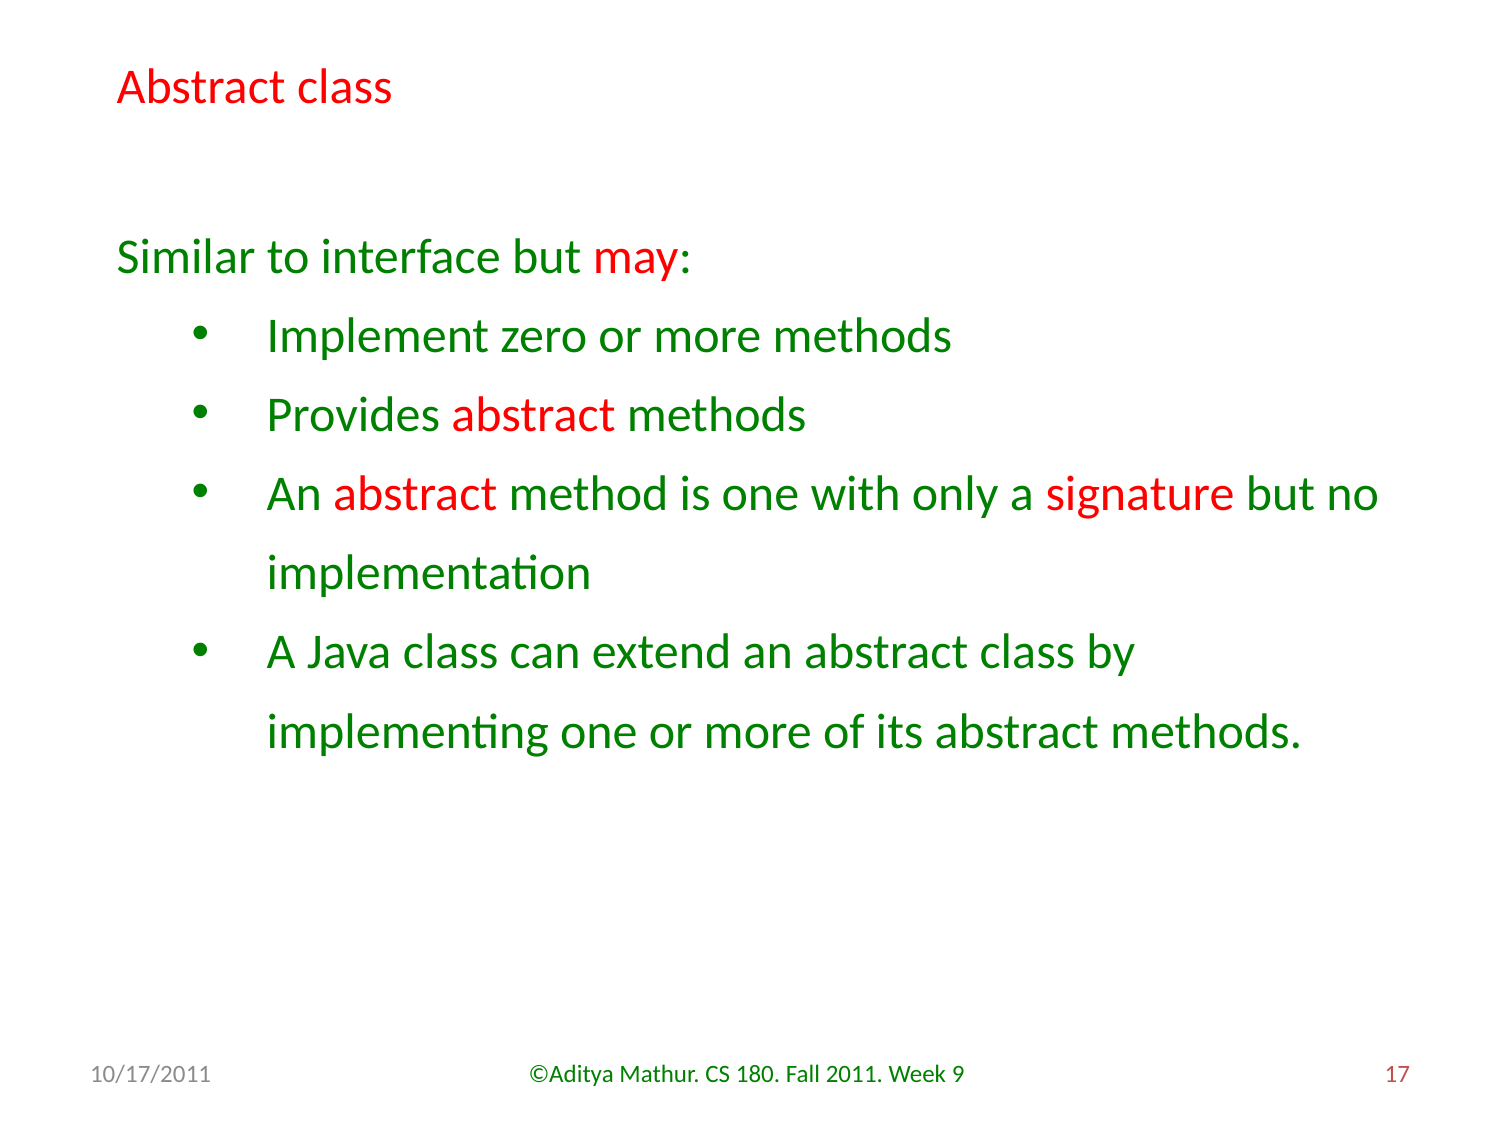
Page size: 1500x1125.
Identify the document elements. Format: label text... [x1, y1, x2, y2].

footer ©Aditya Mathur. CS 180. Fall 2011. Week 9 [512, 1042, 988, 1103]
text_box Abstract class [101, 46, 1174, 122]
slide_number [75, 1042, 425, 1103]
slide_number 17 [1074, 1042, 1425, 1103]
text_box Similar to interface but may: Implement zero or more methods Provides abstract methods An abstract method is one with only a signature but no implementation A Java class can extend an abstract class by implementing one or more of its abstract methods. [101, 215, 1425, 826]
